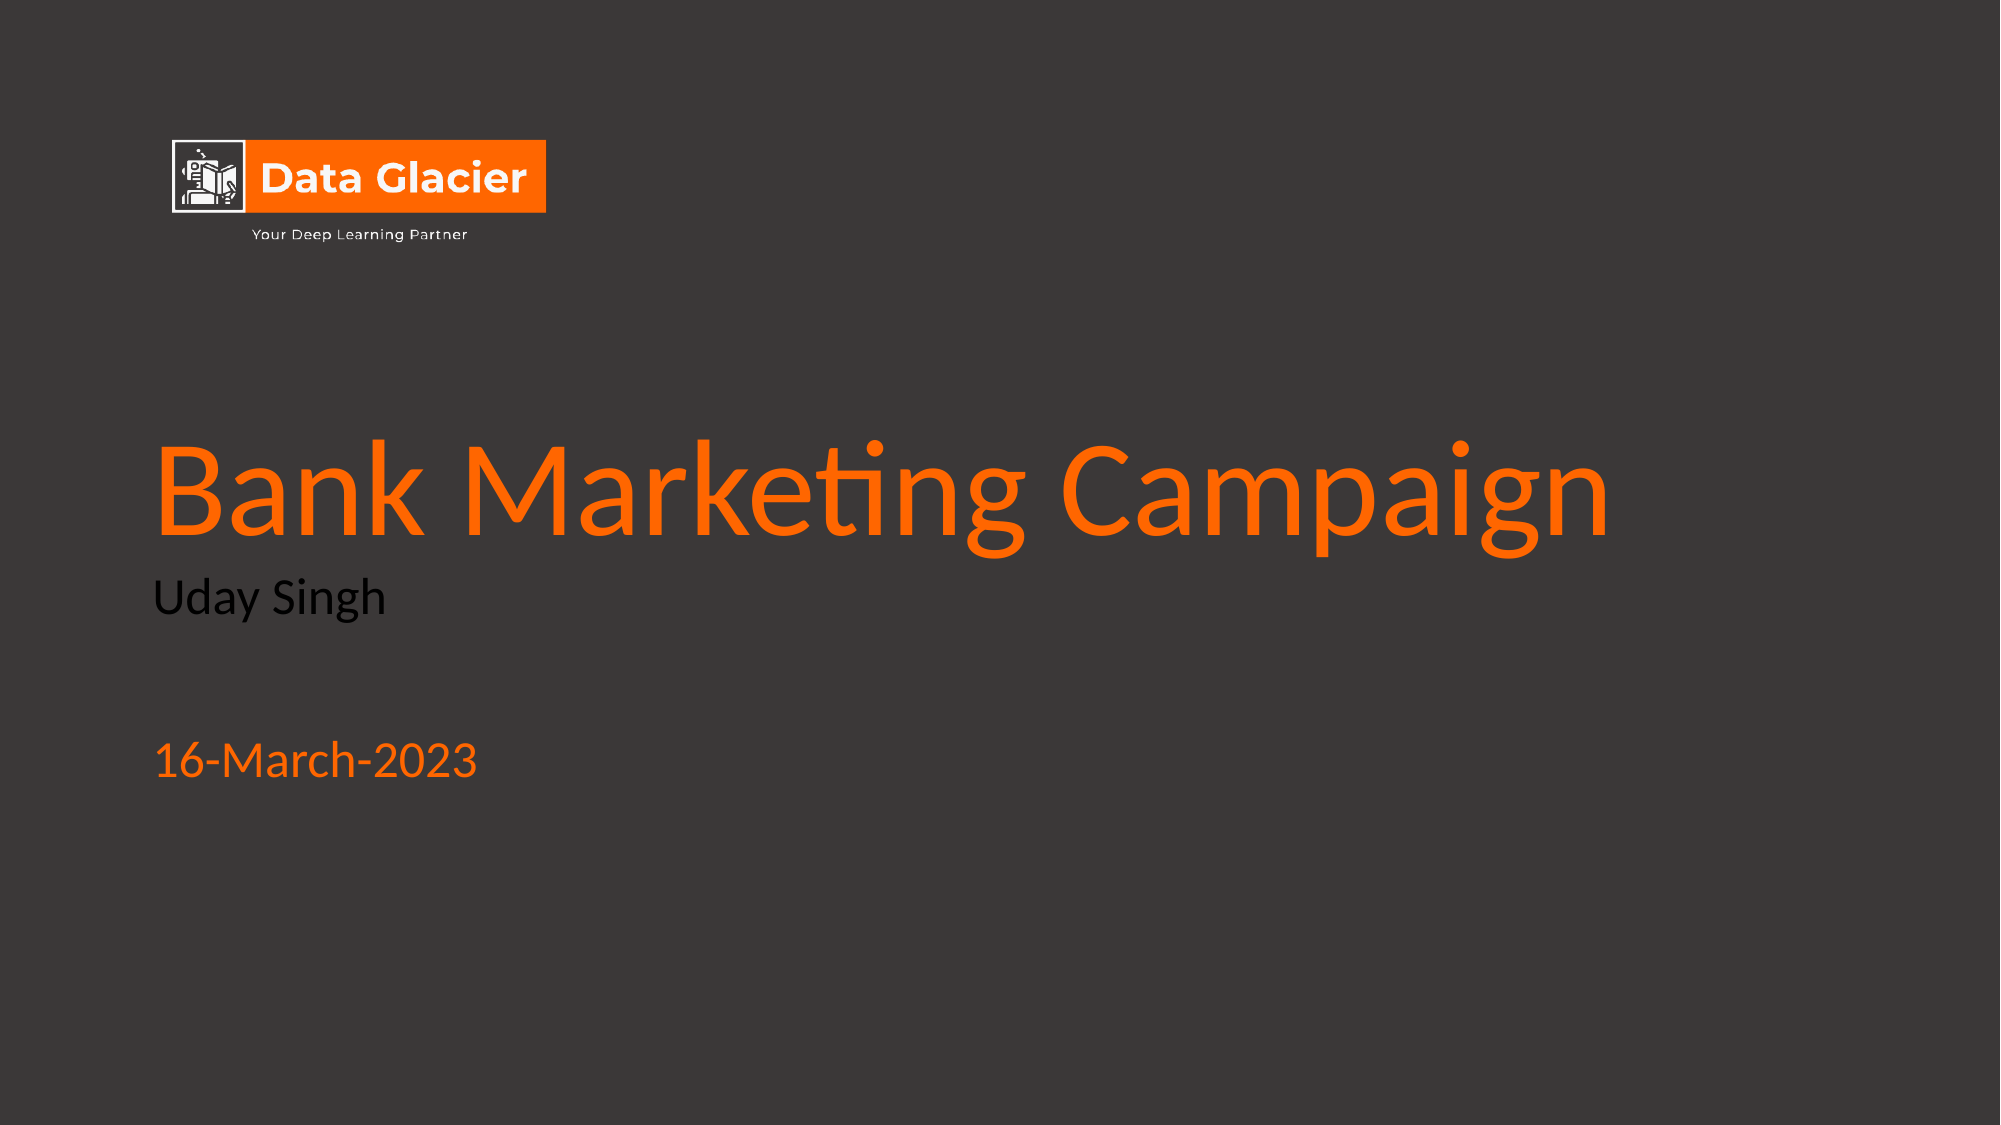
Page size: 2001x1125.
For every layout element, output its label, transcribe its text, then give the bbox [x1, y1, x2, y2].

picture [168, 0, 551, 382]
text_box Bank Marketing Campaign Uday Singh 16-March-2023 [144, 390, 1623, 796]
